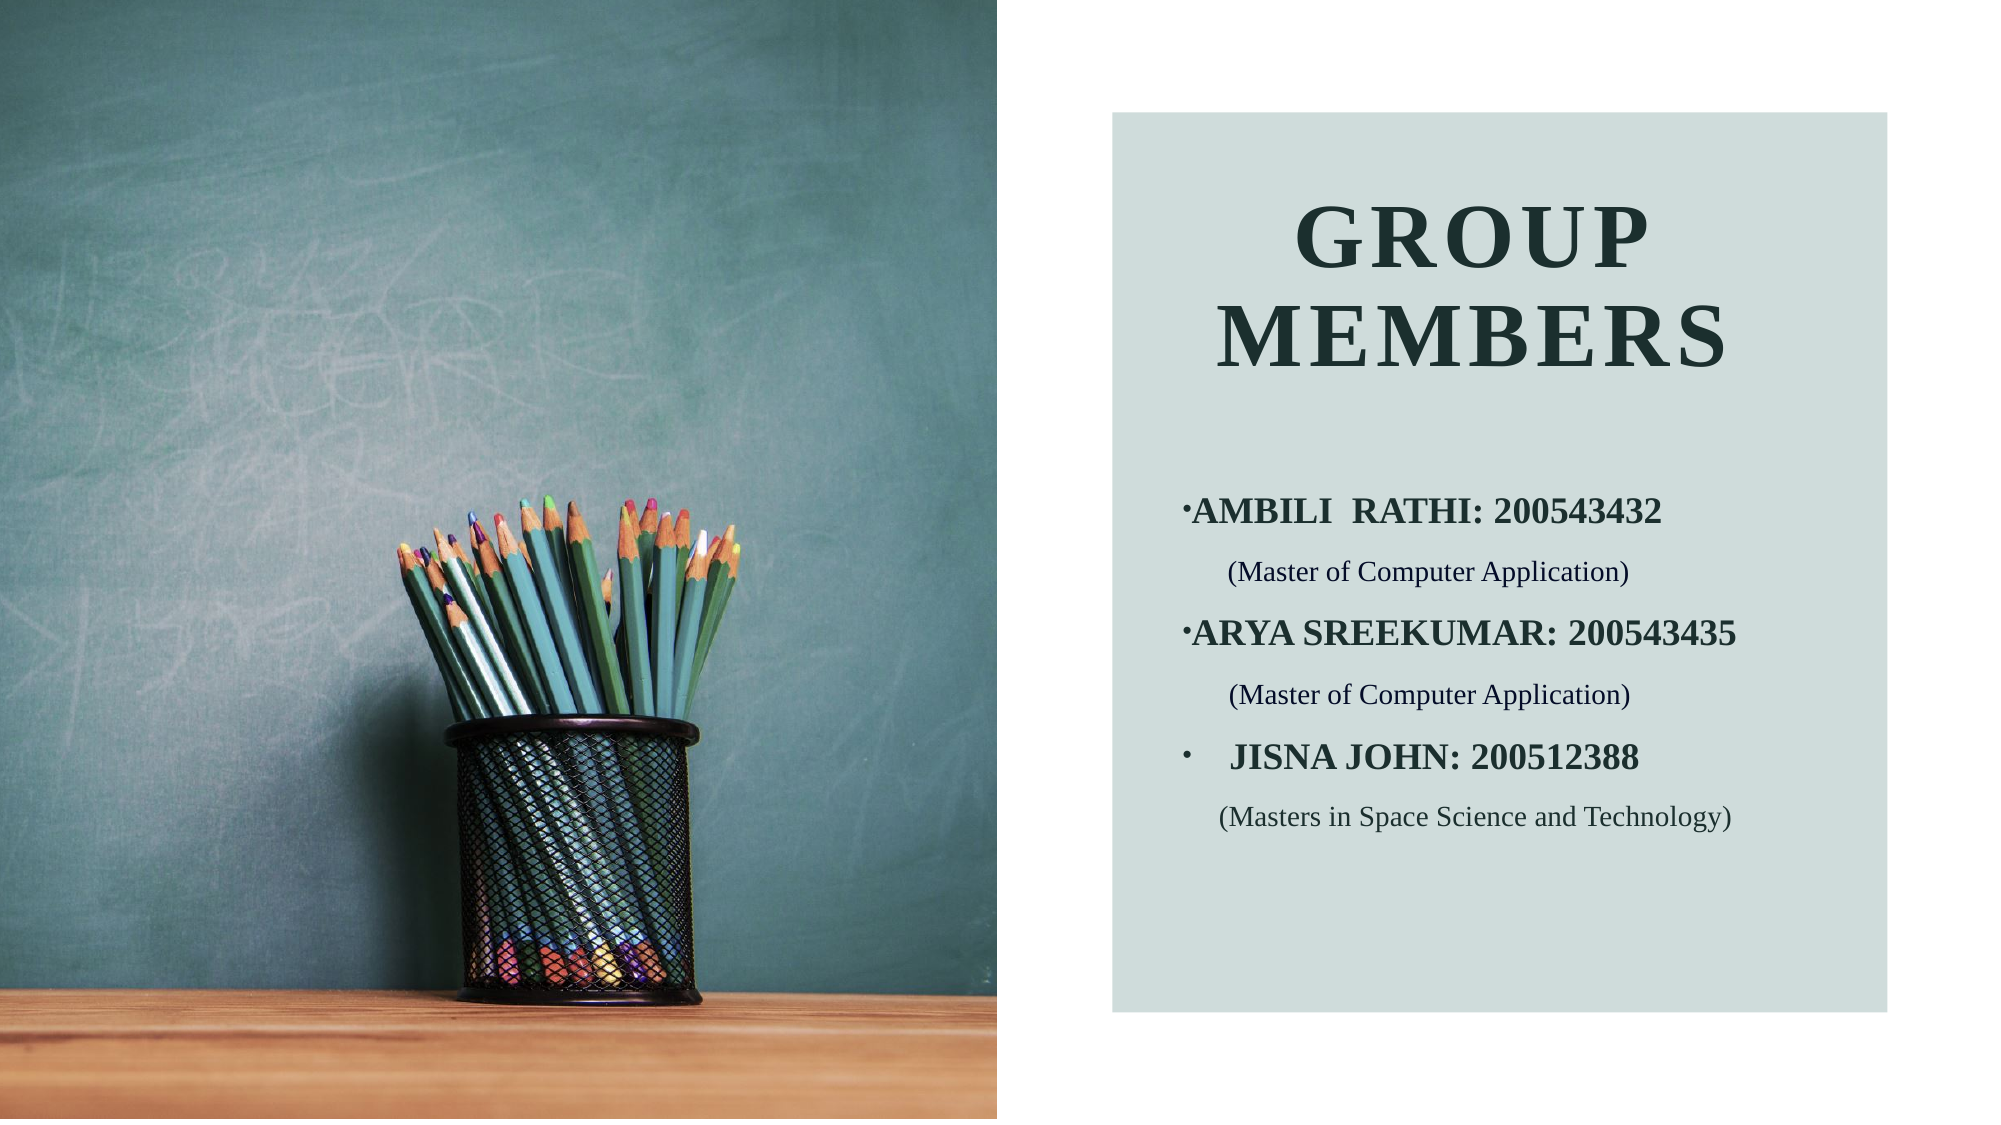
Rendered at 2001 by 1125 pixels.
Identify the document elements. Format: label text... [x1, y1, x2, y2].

title Group Members [1167, 231, 1777, 394]
text_box [0, 0, 2000, 1125]
picture [0, 0, 997, 1119]
text_box [1111, 111, 1888, 1013]
subtitle AMBILI RATHI: 200543432 (Master of Computer Application) ARYA SREEKUMAR: 200543435 (Master of Computer Application) JISNA JOHN: 200512388 (Masters in Space Science and Technology) [1167, 478, 1830, 933]
